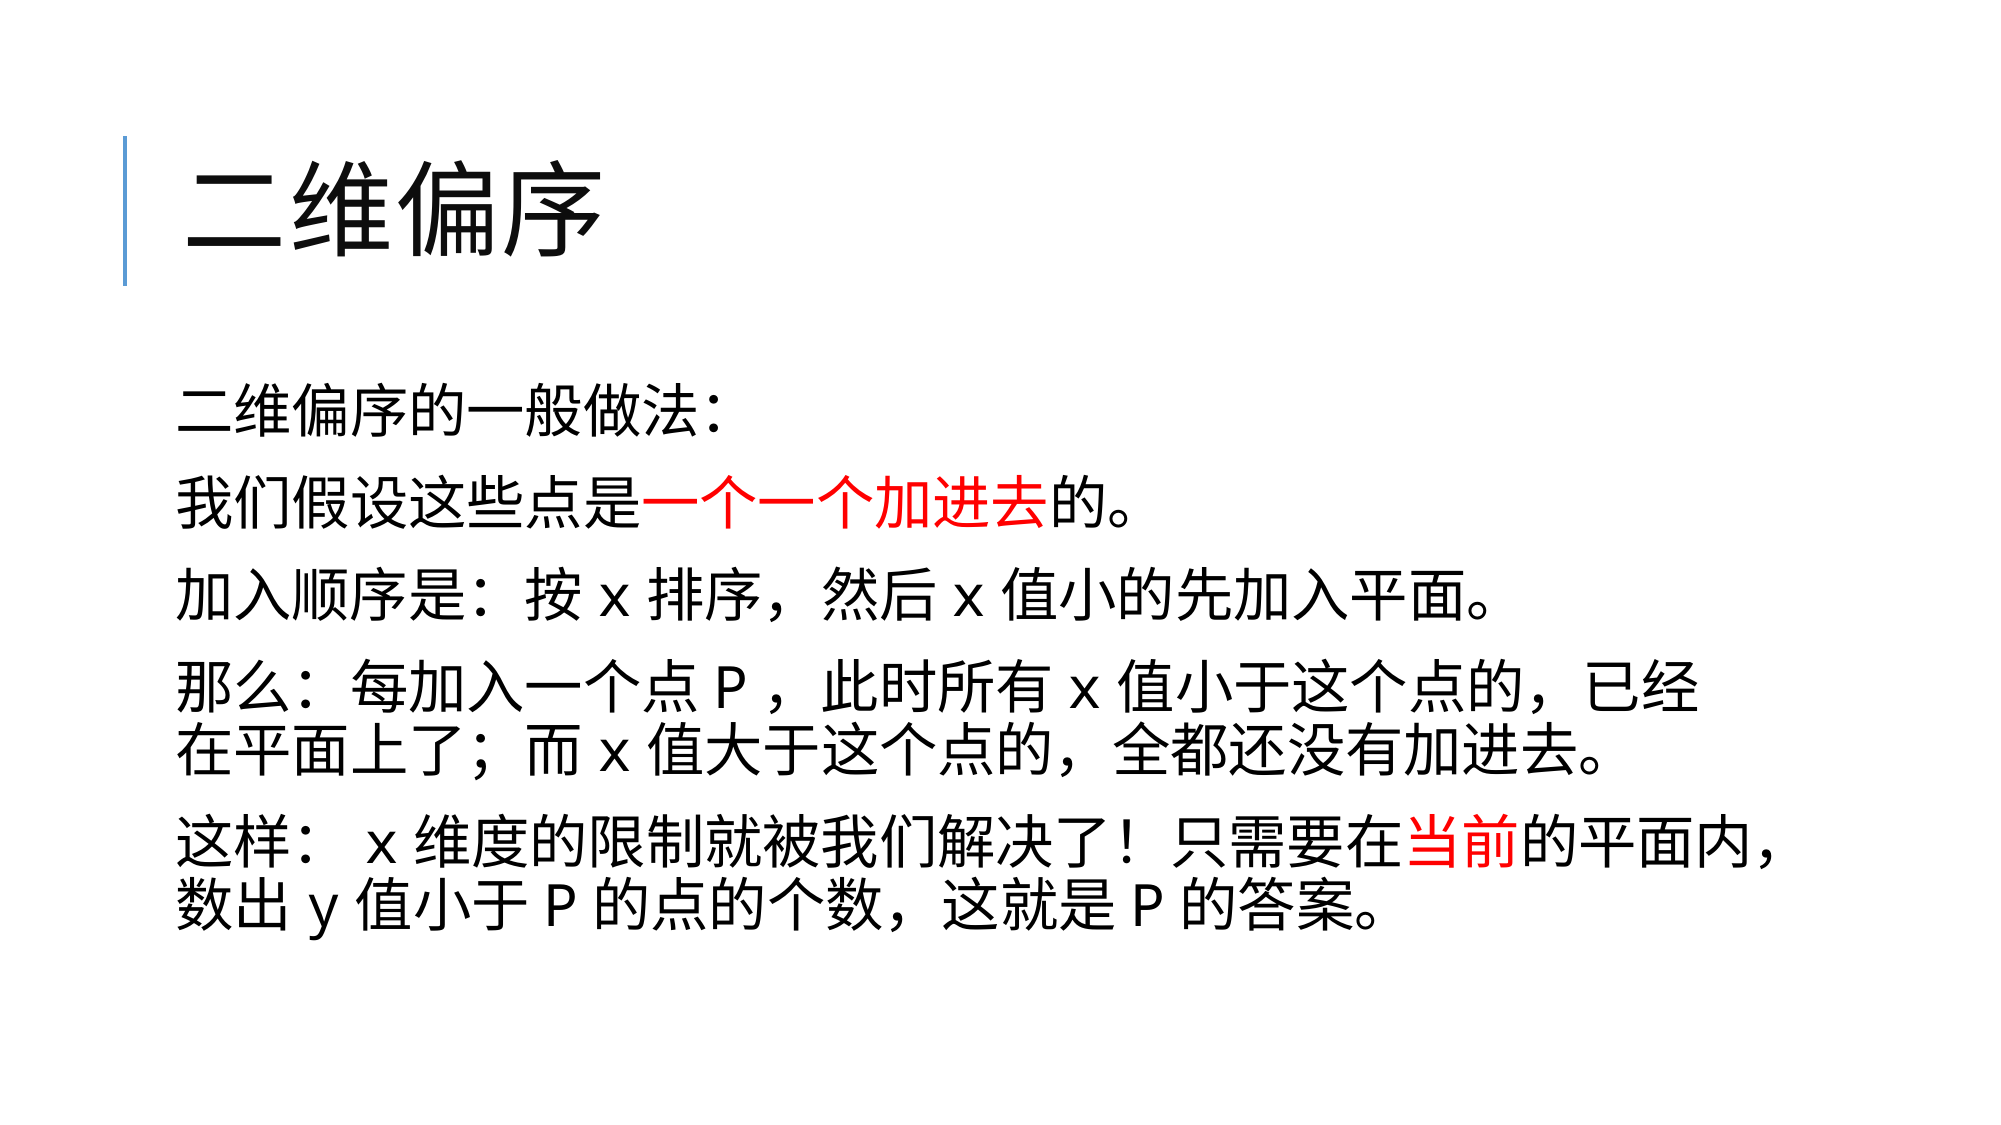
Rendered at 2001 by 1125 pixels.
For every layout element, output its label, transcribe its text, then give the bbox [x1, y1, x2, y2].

title 二维偏序 [168, 96, 1763, 342]
list 二维偏序的一般做法： 我们假设这些点是一个一个加进去的。 加入顺序是：按x排序，然后x值小的先加入平面。 那么：每加入一个点P，此时所有x值小于这个点的，已经在平面上了；而x值大于这个点的，全都还没有加进去。 这样：x维度的限制就被我们解决了！只需要在当前的平面内，数出y值小于P的点的个数，这就是P的答案。 [168, 375, 1763, 1035]
